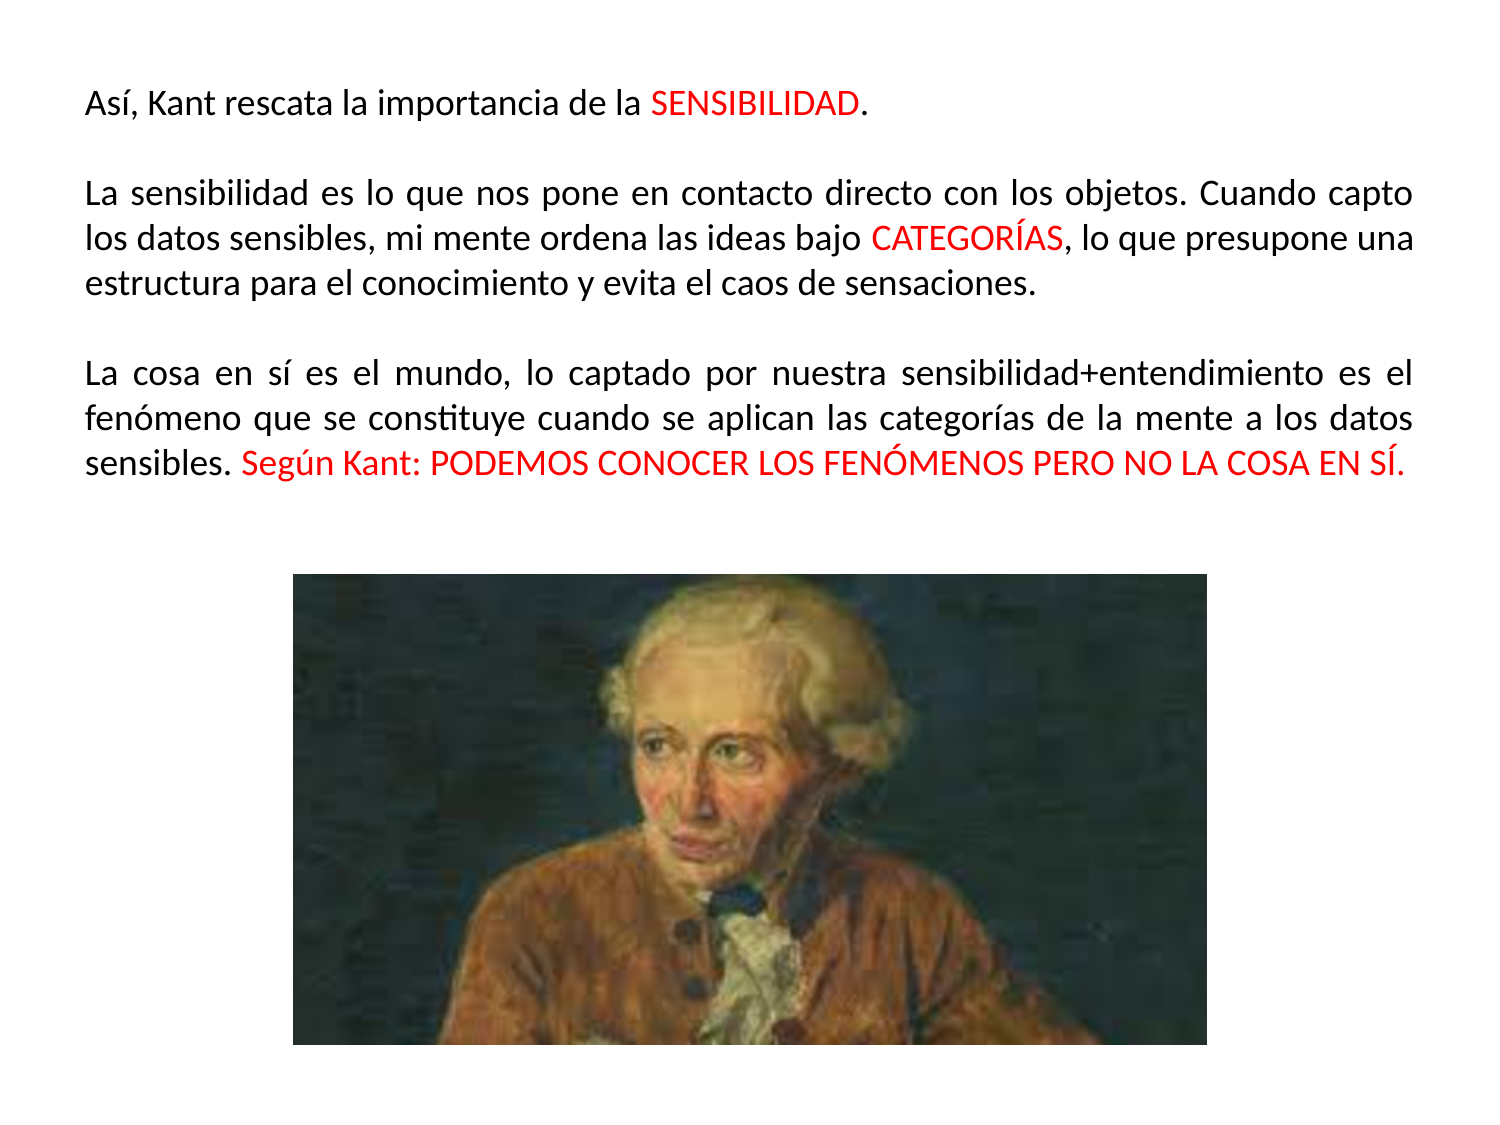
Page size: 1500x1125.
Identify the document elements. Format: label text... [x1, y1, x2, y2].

text_box Así, Kant rescata la importancia de la SENSIBILIDAD. La sensibilidad es lo que nos pone en contacto directo con los objetos. Cuando capto los datos sensibles, mi mente ordena las ideas bajo CATEGORÍAS, lo que presupone una estructura para el conocimiento y evita el caos de sensaciones. La cosa en sí es el mundo, lo captado por nuestra sensibilidad+entendimiento es el fenómeno que se constituye cuando se aplican las categorías de la mente a los datos sensibles. Según Kant: PODEMOS CONOCER LOS FENÓMENOS PERO NO LA COSA EN SÍ. [70, 70, 1430, 625]
picture [293, 573, 1207, 1045]
